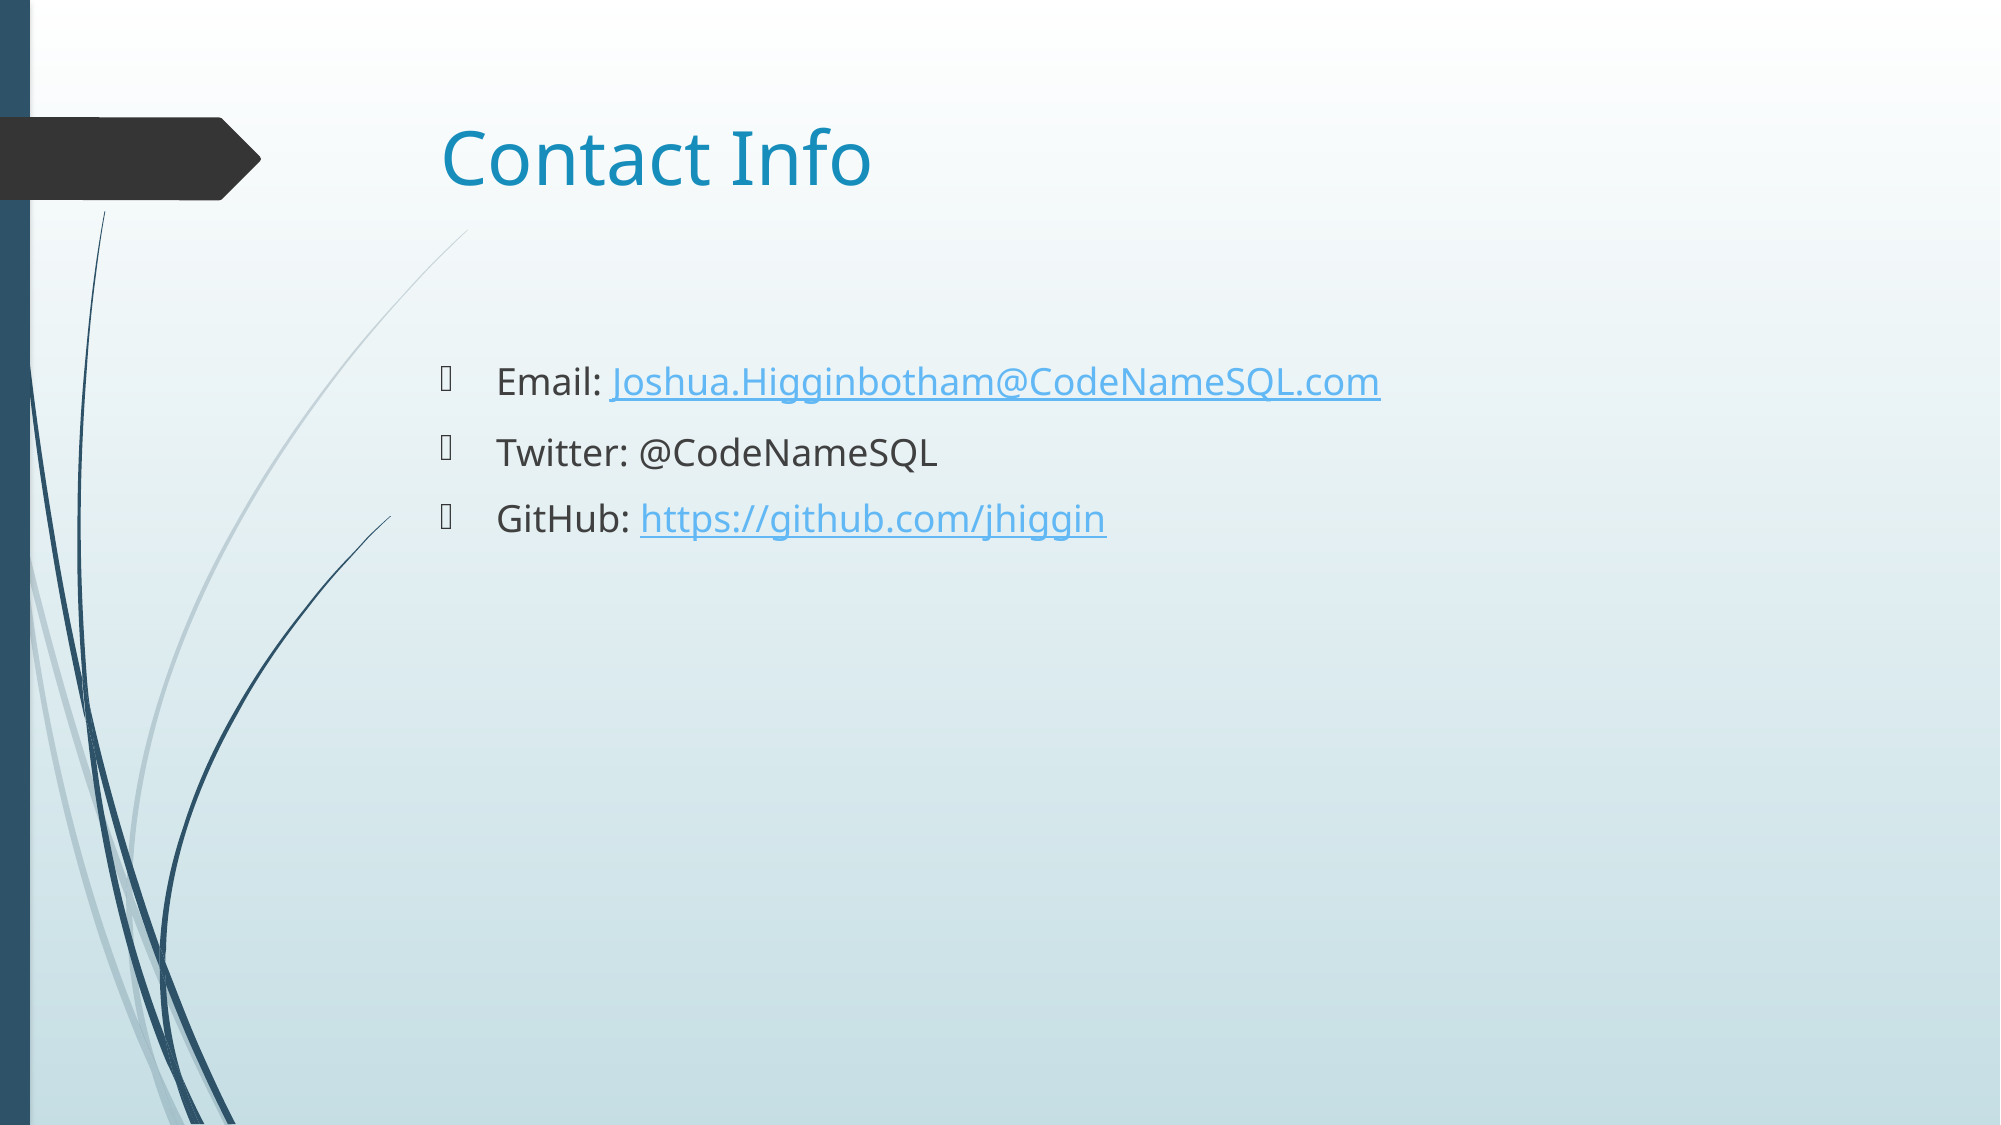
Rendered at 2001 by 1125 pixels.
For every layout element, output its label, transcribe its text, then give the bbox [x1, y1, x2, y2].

title Contact Info [425, 102, 1888, 313]
list Email: Joshua.Higginbotham@CodeNameSQL.com Twitter: @CodeNameSQL GitHub: https://github.com/jhiggin [424, 350, 1888, 970]
